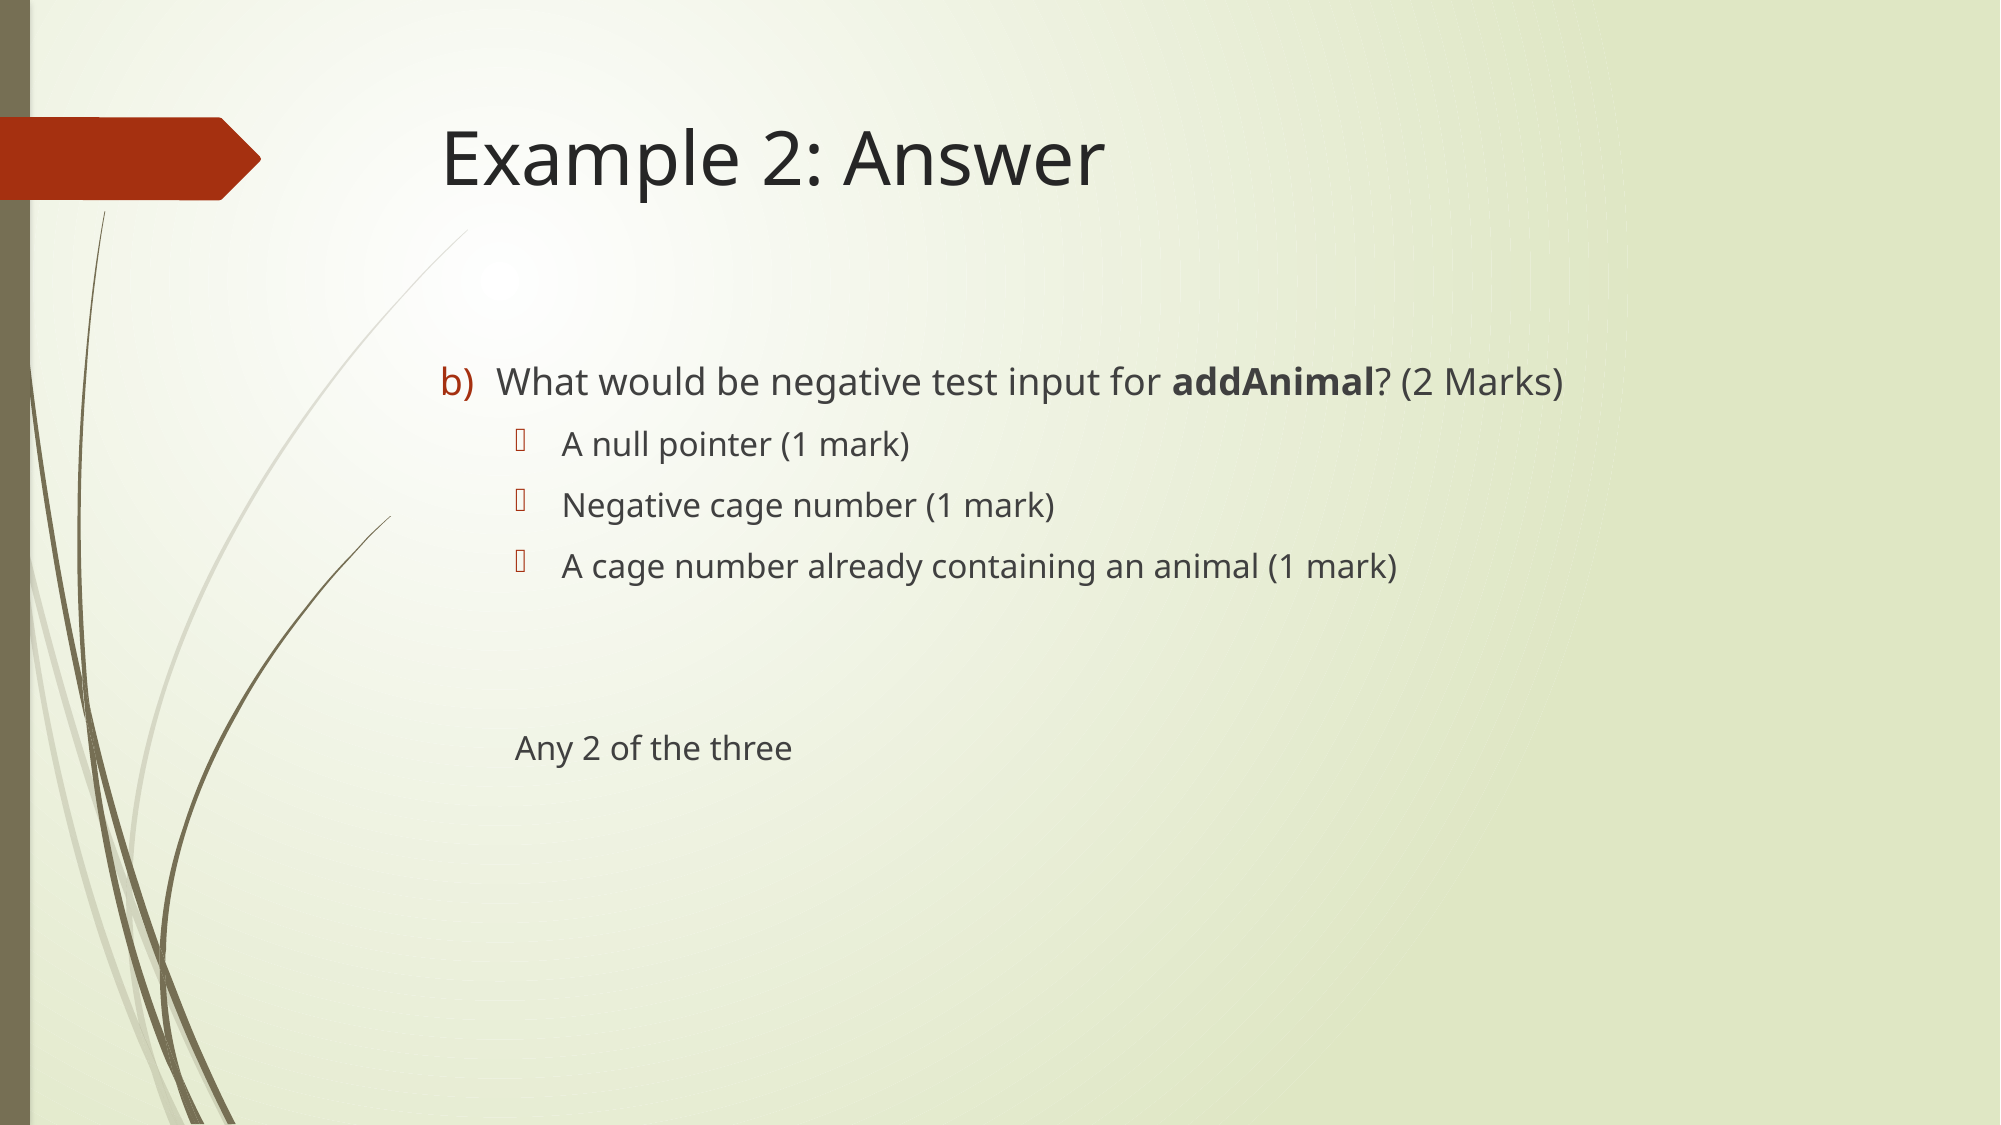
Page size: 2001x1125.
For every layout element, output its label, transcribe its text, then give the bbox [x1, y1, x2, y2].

title Example 2: Answer [425, 102, 1888, 313]
list What would be negative test input for addAnimal? (2 Marks) A null pointer (1 mark) Negative cage number (1 mark) A cage number already containing an animal (1 mark) Any 2 of the three [424, 350, 1888, 970]
